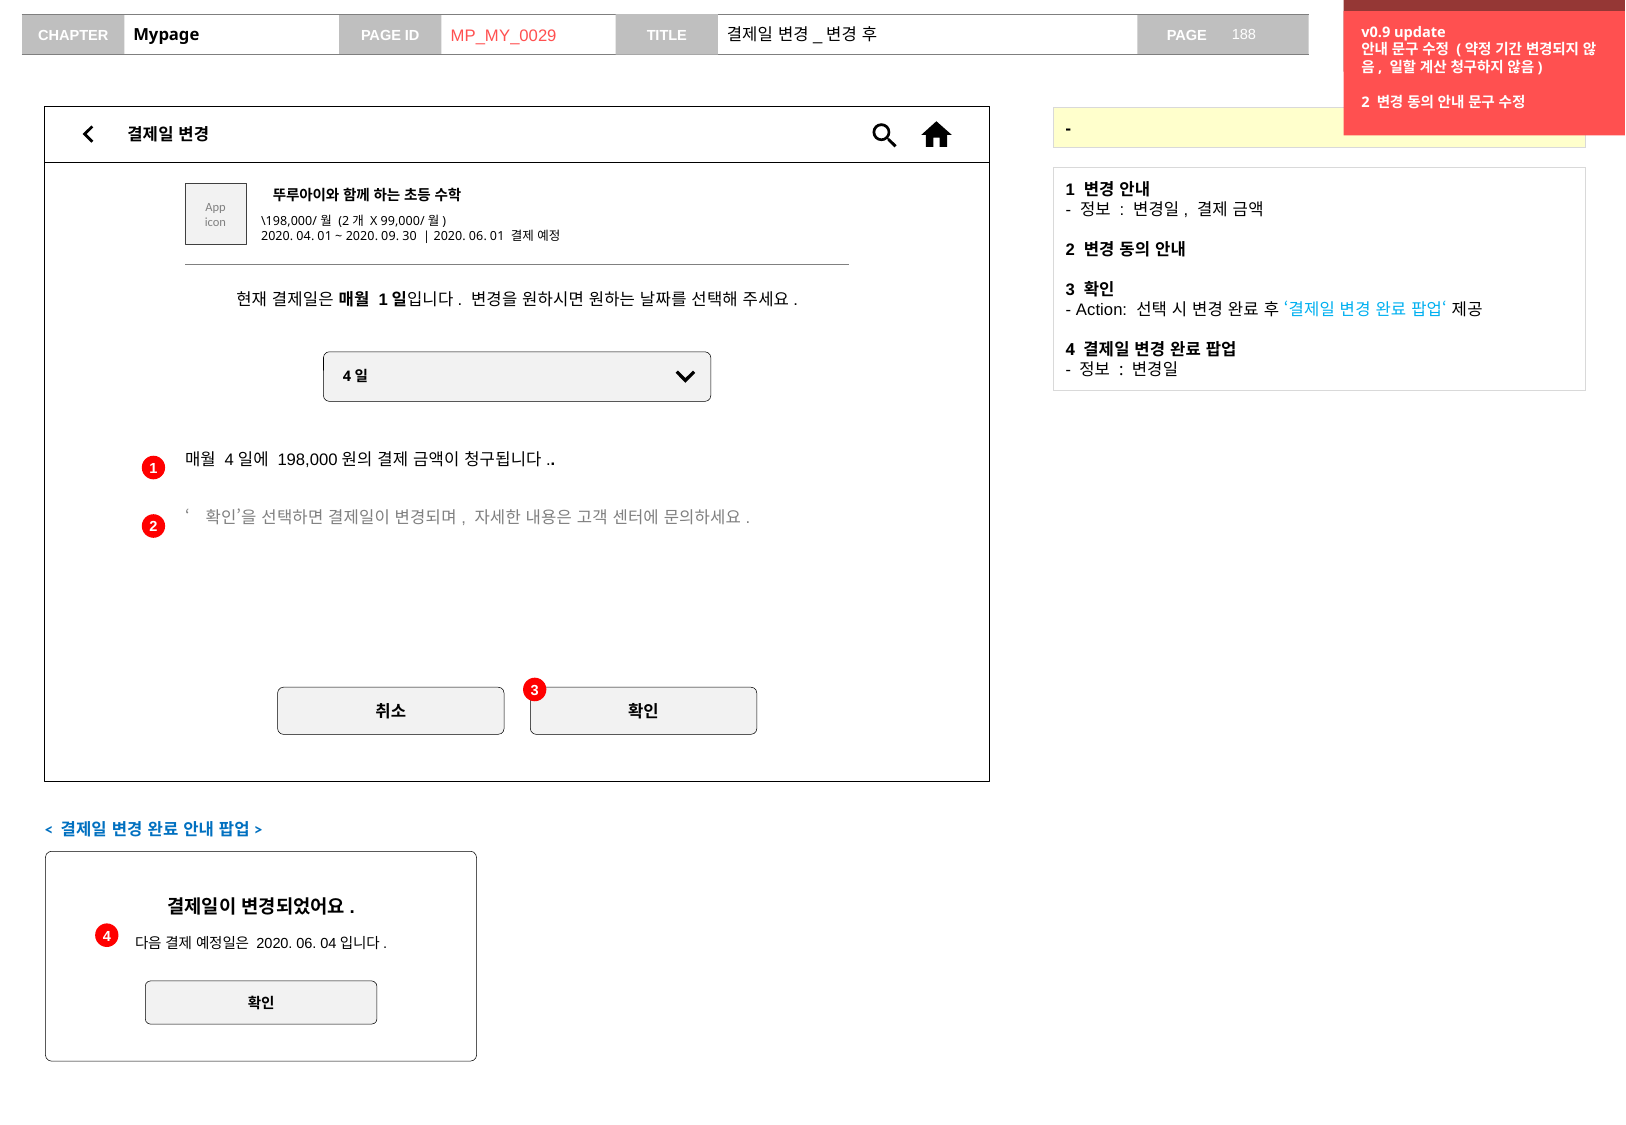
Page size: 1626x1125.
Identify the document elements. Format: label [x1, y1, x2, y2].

text_box [44, 821, 416, 836]
text_box [45, 851, 477, 1062]
list [717, 16, 1138, 53]
title [124, 16, 340, 53]
text_box [43, 104, 992, 783]
text_box [1053, 167, 1586, 391]
list [441, 16, 616, 53]
text_box [1053, 0, 1625, 148]
